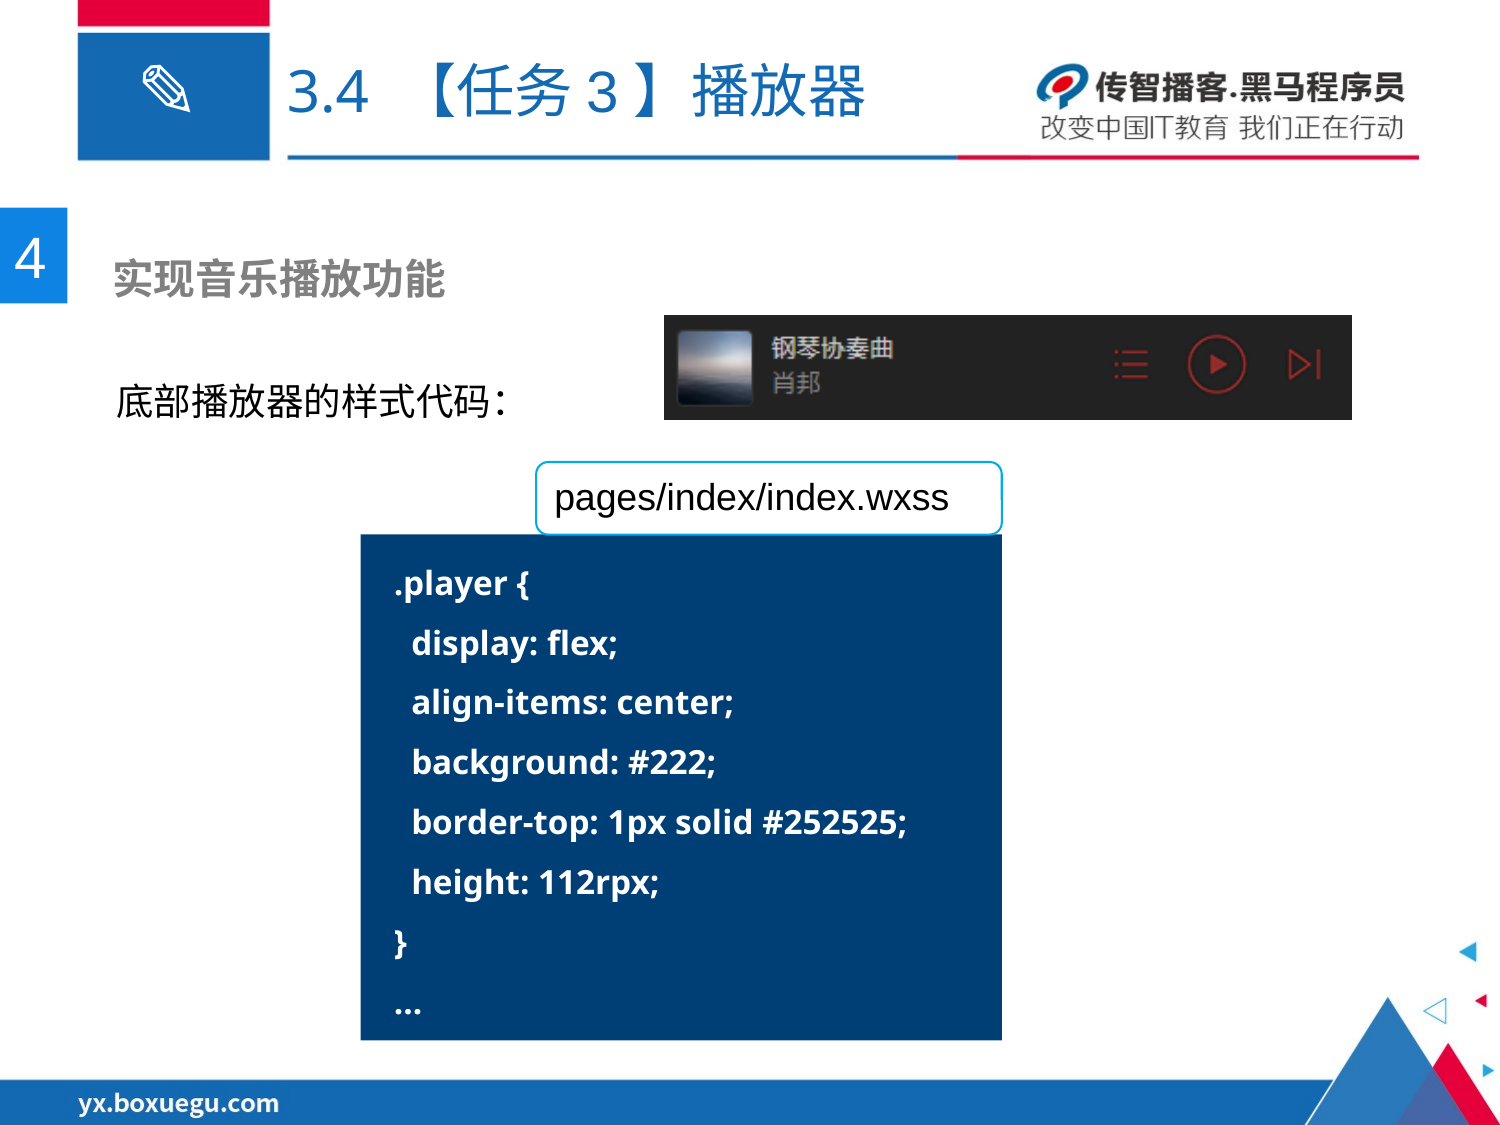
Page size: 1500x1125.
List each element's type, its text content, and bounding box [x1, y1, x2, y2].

text_box pages/index/index.wxss [536, 461, 1002, 532]
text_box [360, 534, 1003, 1041]
picture [0, 0, 1500, 1125]
text_box 底部播放器的样式代码： [101, 325, 1399, 431]
text_box 实现音乐播放功能 [71, 245, 843, 355]
title 3.4 【任务3】播放器 [271, 25, 1046, 153]
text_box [0, 207, 68, 304]
